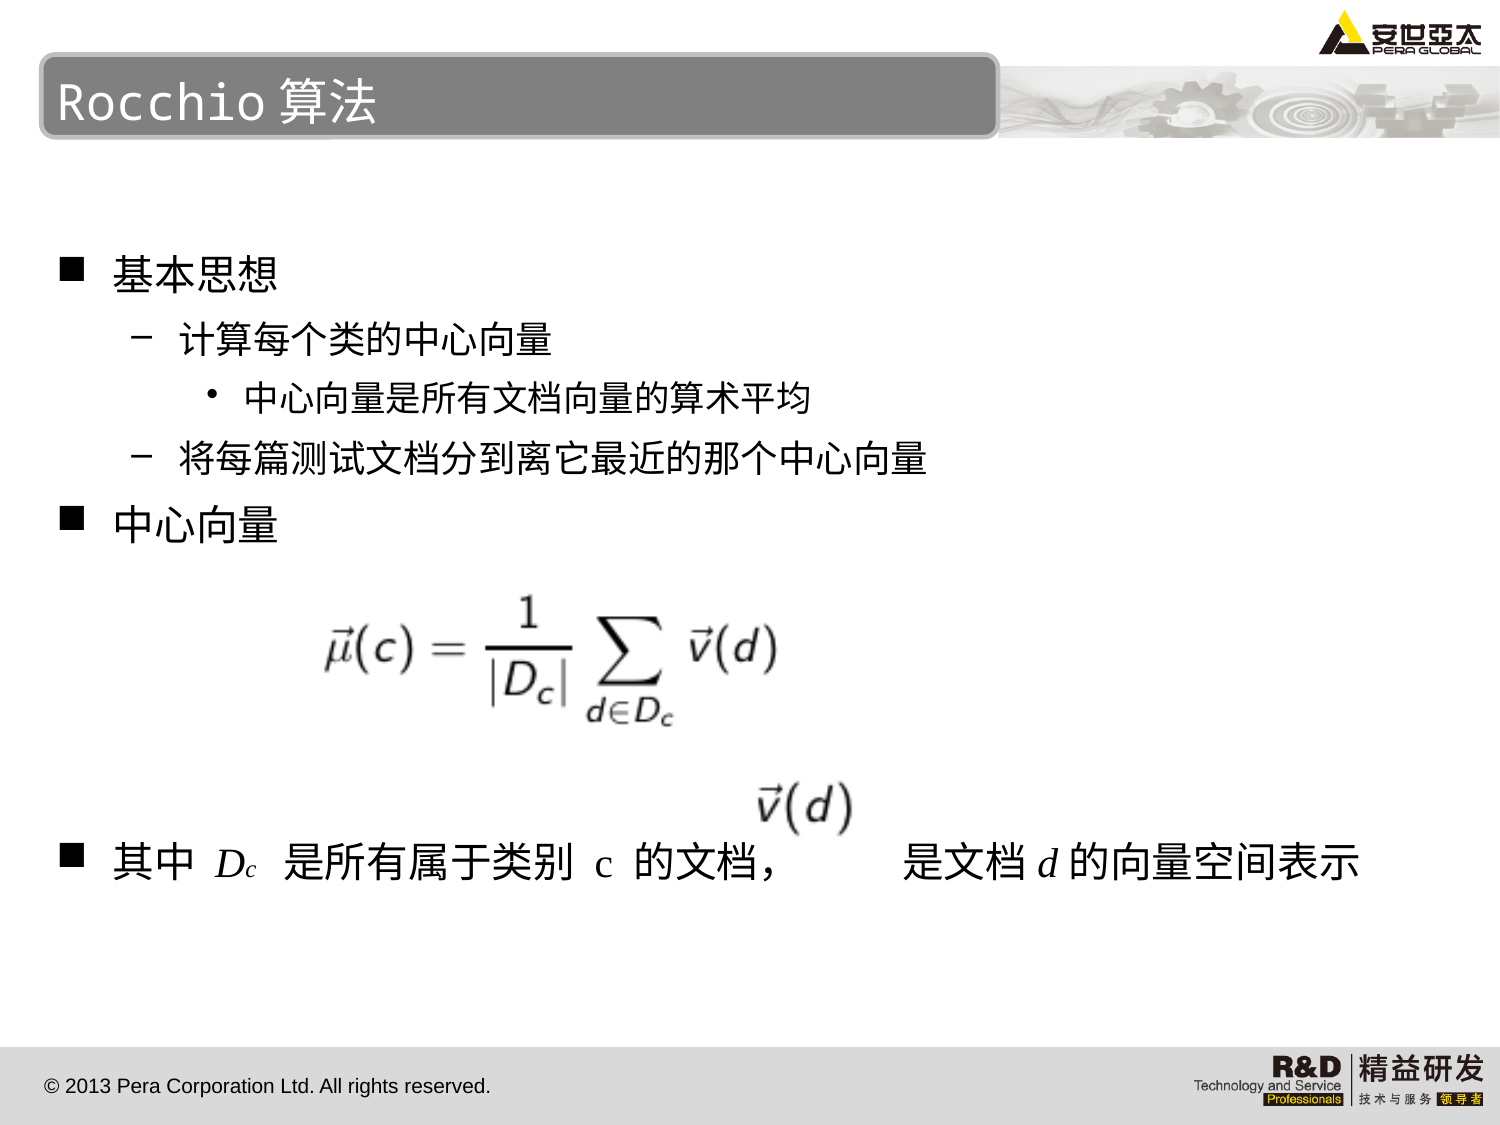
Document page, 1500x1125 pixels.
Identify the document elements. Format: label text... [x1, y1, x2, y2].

picture [751, 778, 858, 840]
picture [1194, 1054, 1483, 1106]
title Rocchio算法 [41, 30, 1247, 171]
picture [1316, 7, 1483, 55]
list 基本思想 计算每个类的中心向量 中心向量是所有文档向量的算术平均 将每篇测试文档分到离它最近的那个中心向量 中心向量 其中 Dc 是所有属于类别 c 的文档， 是文档d的向量空间表示 [40, 231, 1460, 1006]
picture [312, 585, 787, 738]
